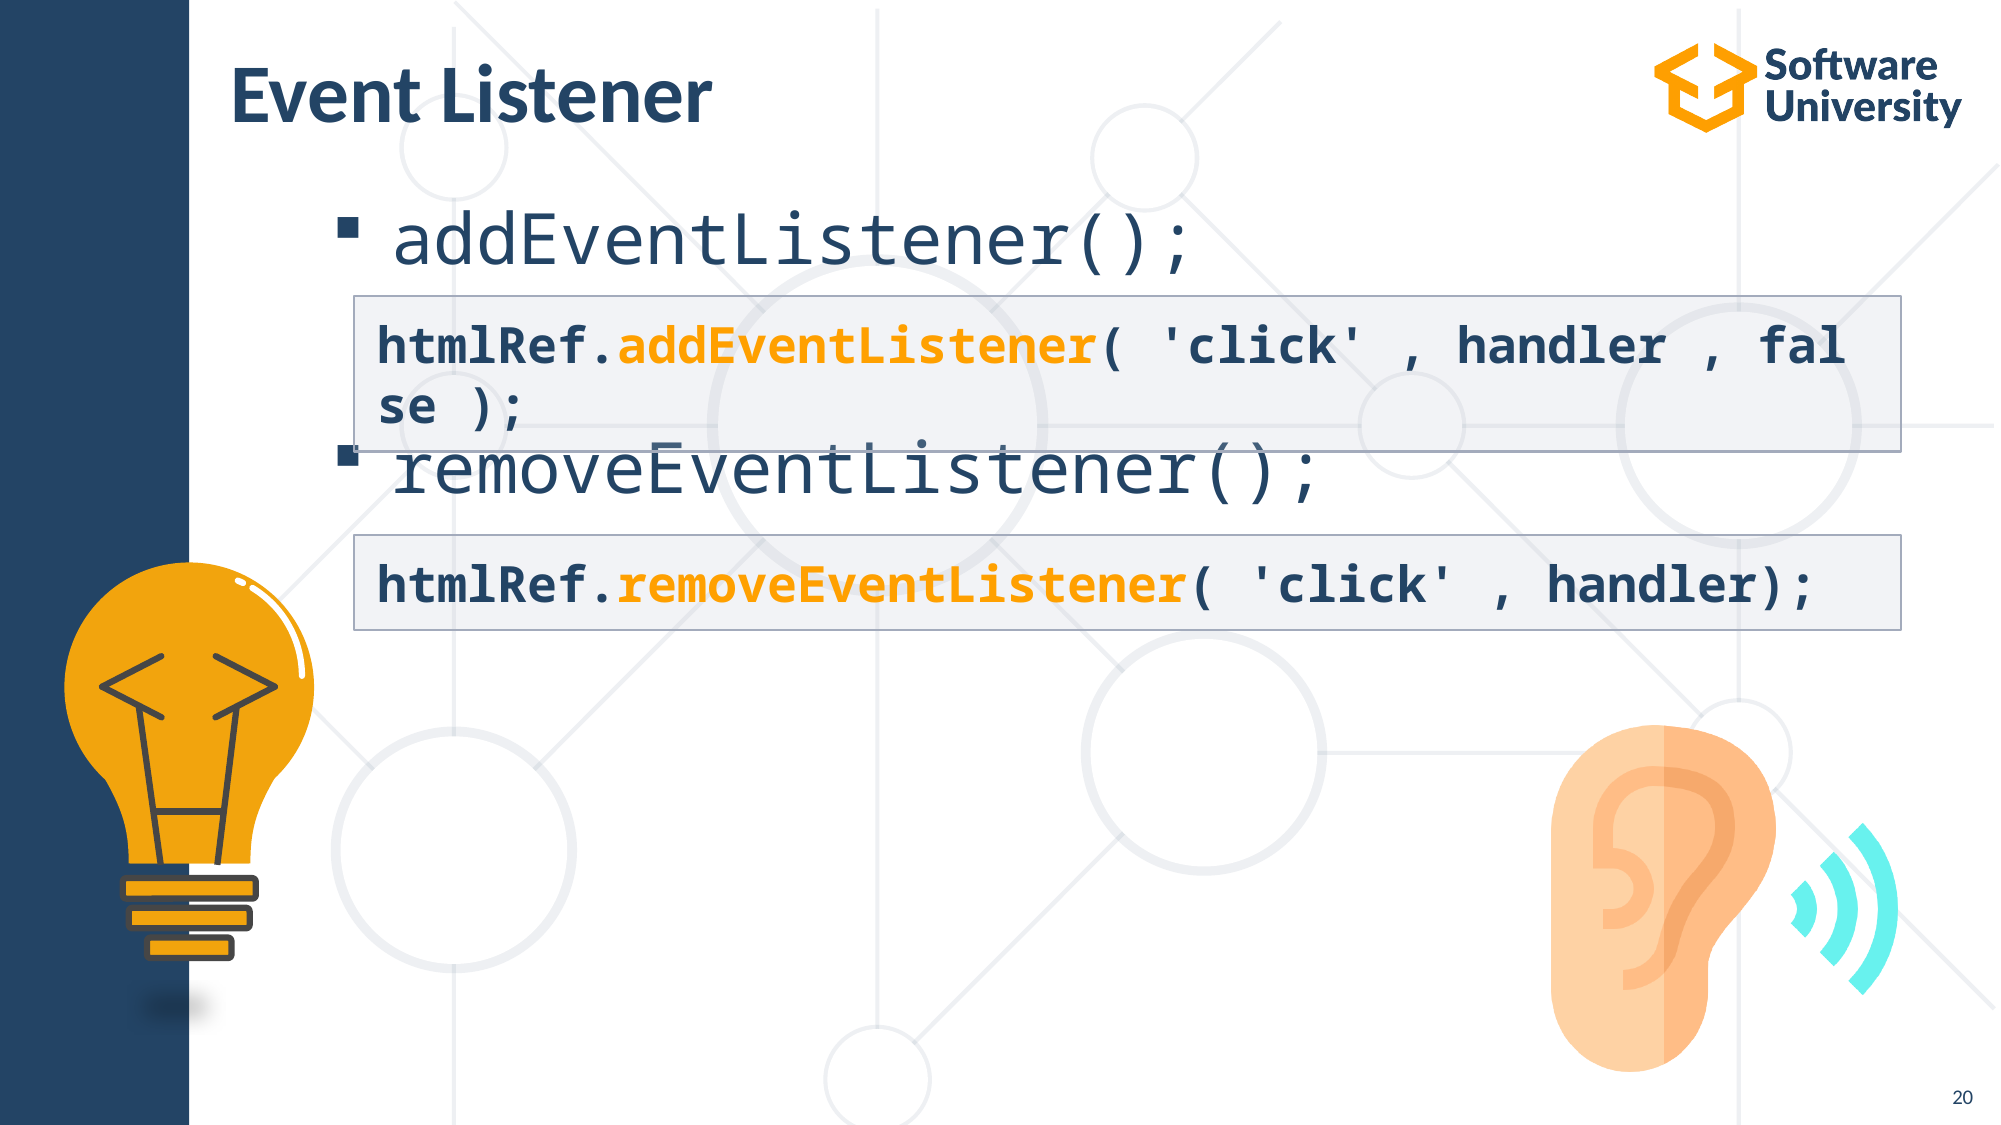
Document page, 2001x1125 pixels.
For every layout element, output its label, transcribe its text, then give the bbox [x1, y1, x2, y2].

picture [1641, 31, 1973, 145]
text_box htmlRef.removeEventListener( 'click' , handler); [353, 534, 1901, 631]
text_box htmlRef.addEventListener( 'click' , handler , false ); [353, 296, 1901, 452]
slide_number 20 [1927, 1067, 1989, 1117]
picture [1550, 725, 1898, 1073]
title Event Listener [212, 16, 1628, 162]
list addEventListener(); removeEventListener(); [314, 183, 1968, 1094]
